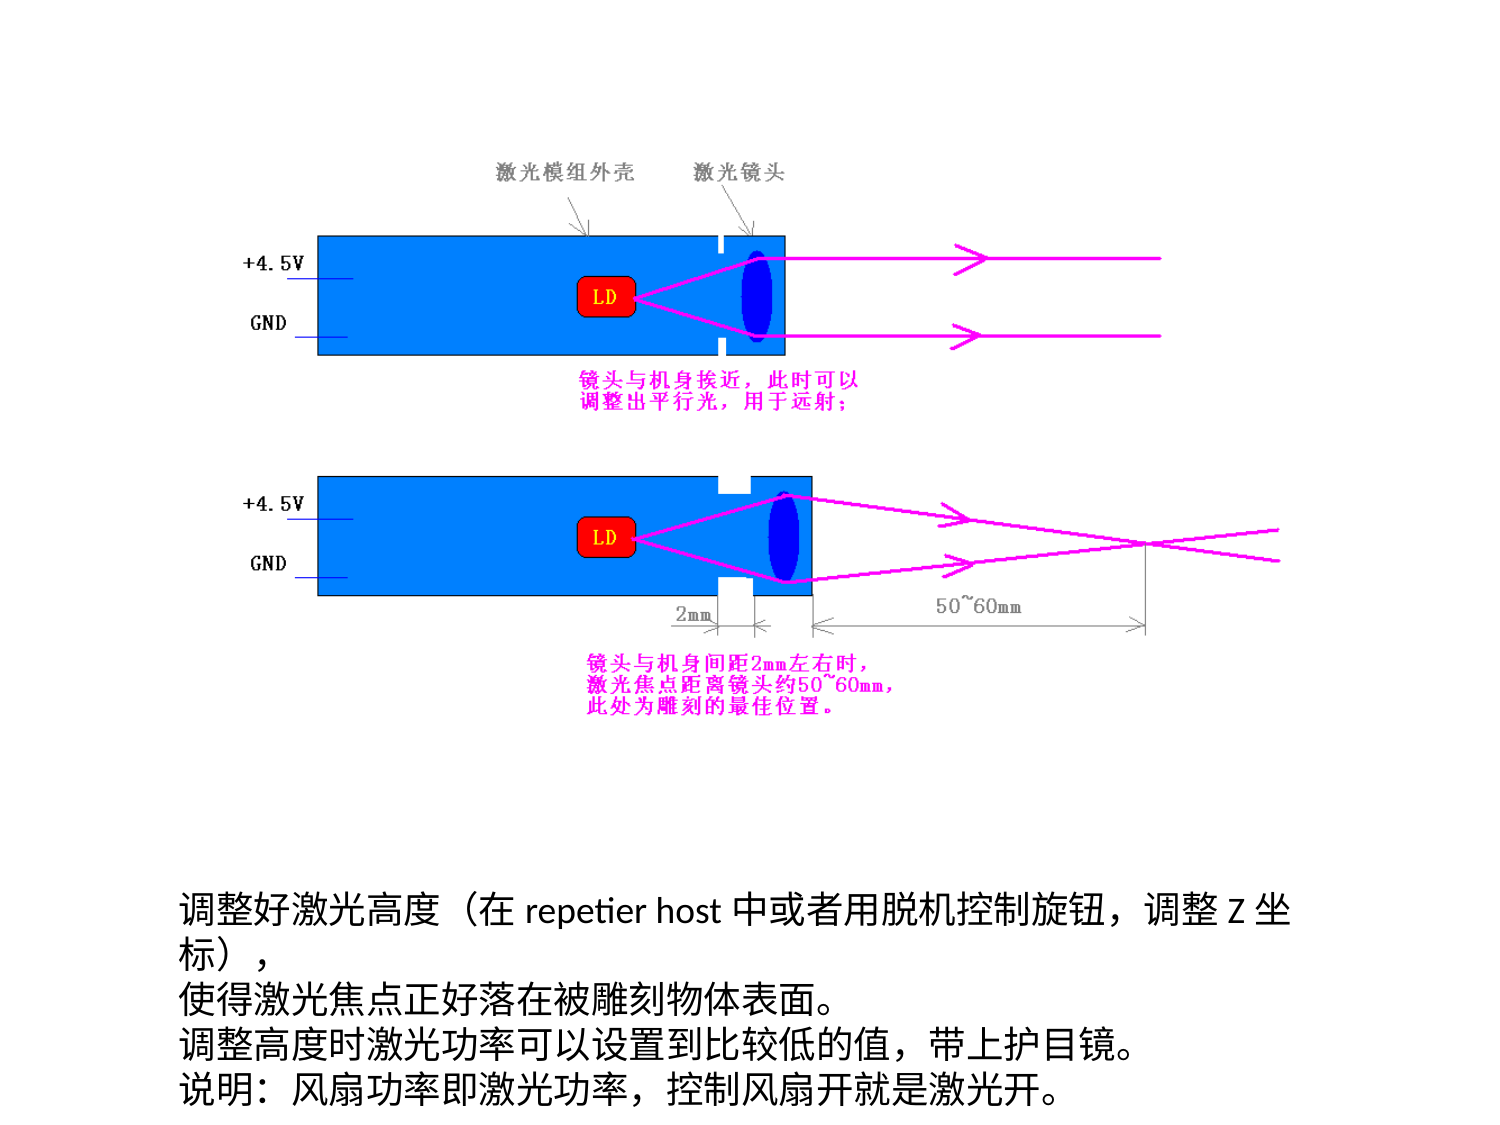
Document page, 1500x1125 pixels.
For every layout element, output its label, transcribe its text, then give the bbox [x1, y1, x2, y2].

text_box 调整好激光高度（在repetier host中或者用脱机控制旋钮，调整Z坐标）， 使得激光焦点正好落在被雕刻物体表面。 调整高度时激光功率可以设置到比较低的值，带上护目镜。 说明：风扇功率即激光功率，控制风扇开就是激光开。 [164, 878, 1360, 1119]
picture [222, 140, 1292, 739]
